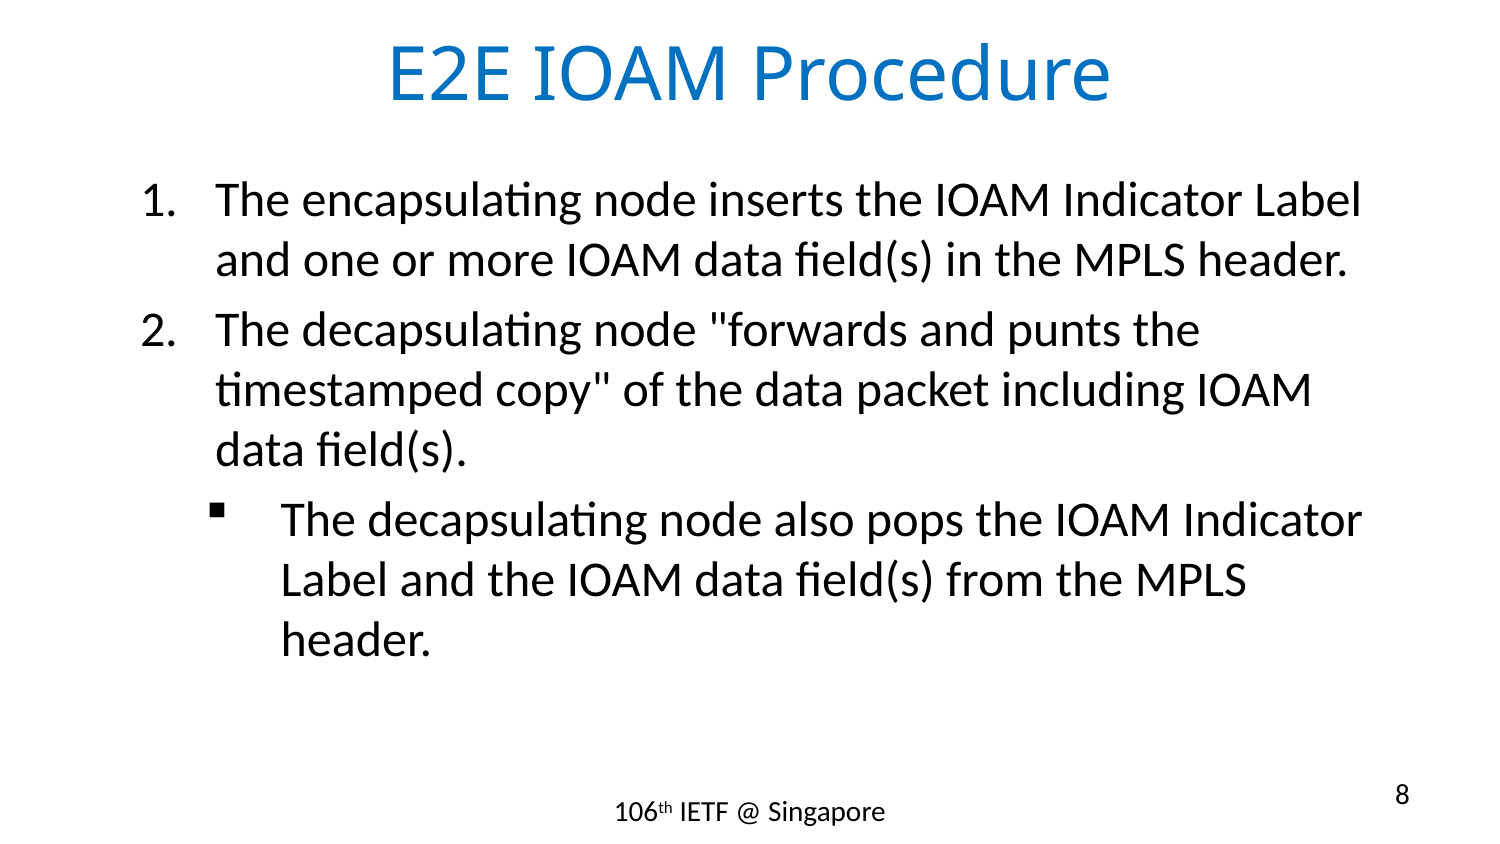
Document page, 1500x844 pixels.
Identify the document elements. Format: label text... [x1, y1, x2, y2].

slide_number 8 [1074, 768, 1426, 828]
title E2E IOAM Procedure [74, 0, 1426, 141]
list The encapsulating node inserts the IOAM Indicator Label and one or more IOAM data field(s) in the MPLS header. The decapsulating node "forwards and punts the timestamped copy" of the data packet including IOAM data field(s). The decapsulating node also pops the IOAM Indicator Label and the IOAM data field(s) from the MPLS header. [124, 159, 1413, 698]
footer 106th IETF @ Singapore [512, 784, 988, 844]
